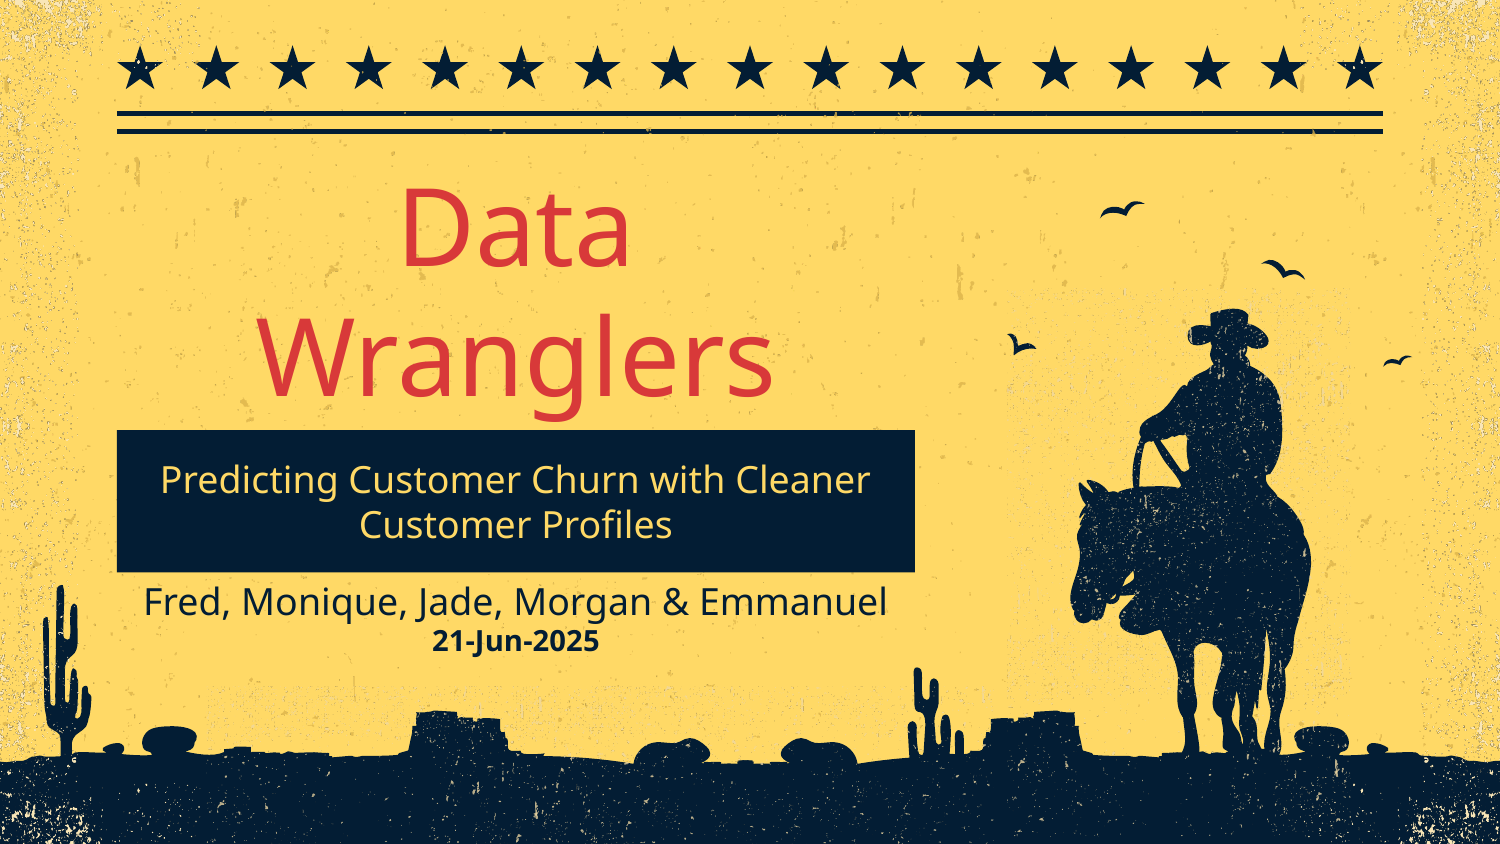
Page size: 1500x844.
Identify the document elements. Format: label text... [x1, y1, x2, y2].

subtitle Fred, Monique, Jade, Morgan & Emmanuel 21-Jun-2025 [116, 572, 915, 663]
title Data Wranglers [116, 160, 915, 416]
title Predicting Customer Churn with Cleaner Customer Profiles [116, 430, 915, 572]
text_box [1006, 200, 1413, 367]
picture [0, 0, 1500, 844]
